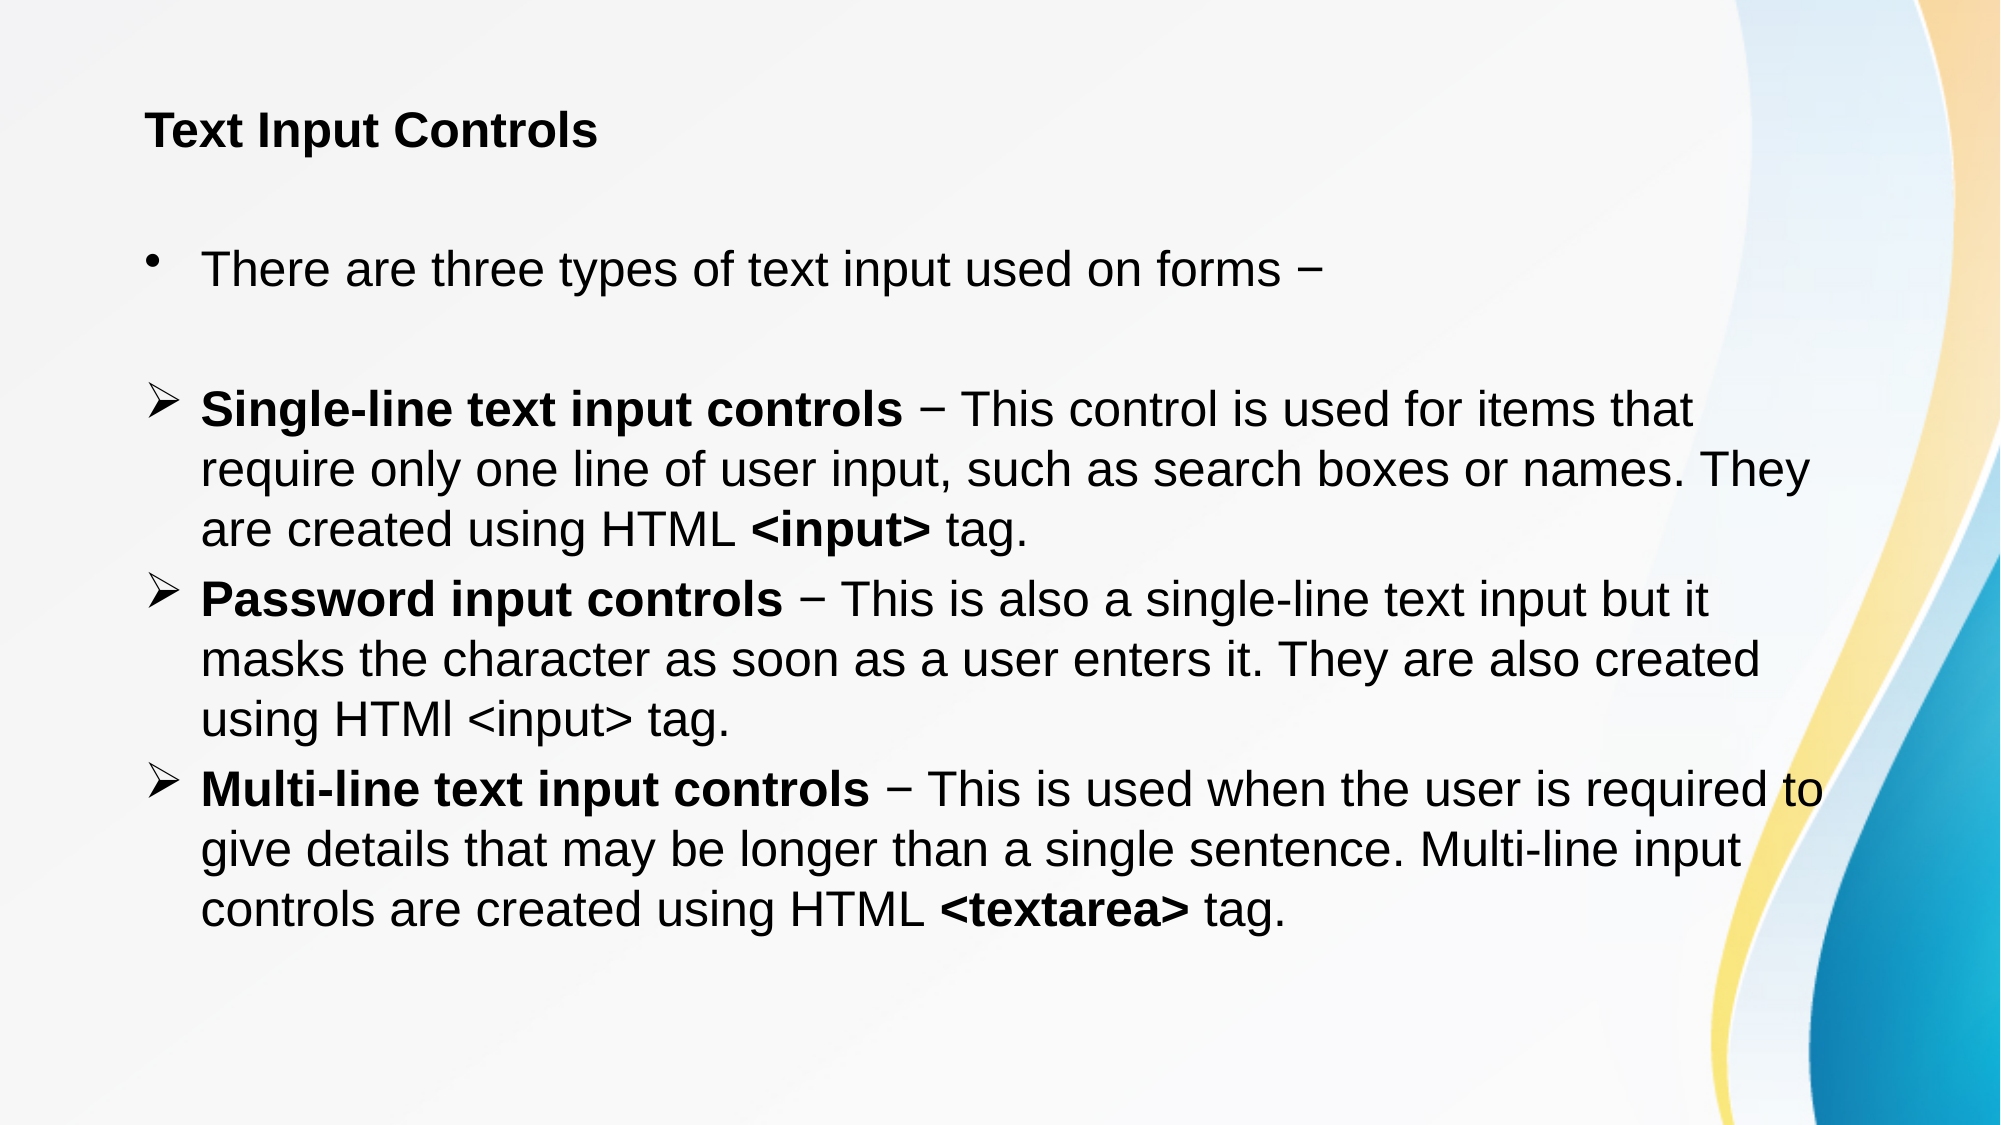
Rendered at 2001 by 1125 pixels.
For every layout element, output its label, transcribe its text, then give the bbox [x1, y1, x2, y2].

picture [0, 0, 2001, 1125]
list Text Input Controls There are three types of text input used on forms − Single-line text input controls − This control is used for items that require only one line of user input, such as search boxes or names. They are created using HTML <input> tag. Password input controls − This is also a single-line text input but it masks the character as soon as a user enters it. They are also created using HTMl <input> tag. Multi-line text input controls − This is used when the user is required to give details that may be longer than a single sentence. Multi-line input controls are created using HTML <textarea> tag. [129, 89, 1871, 1125]
